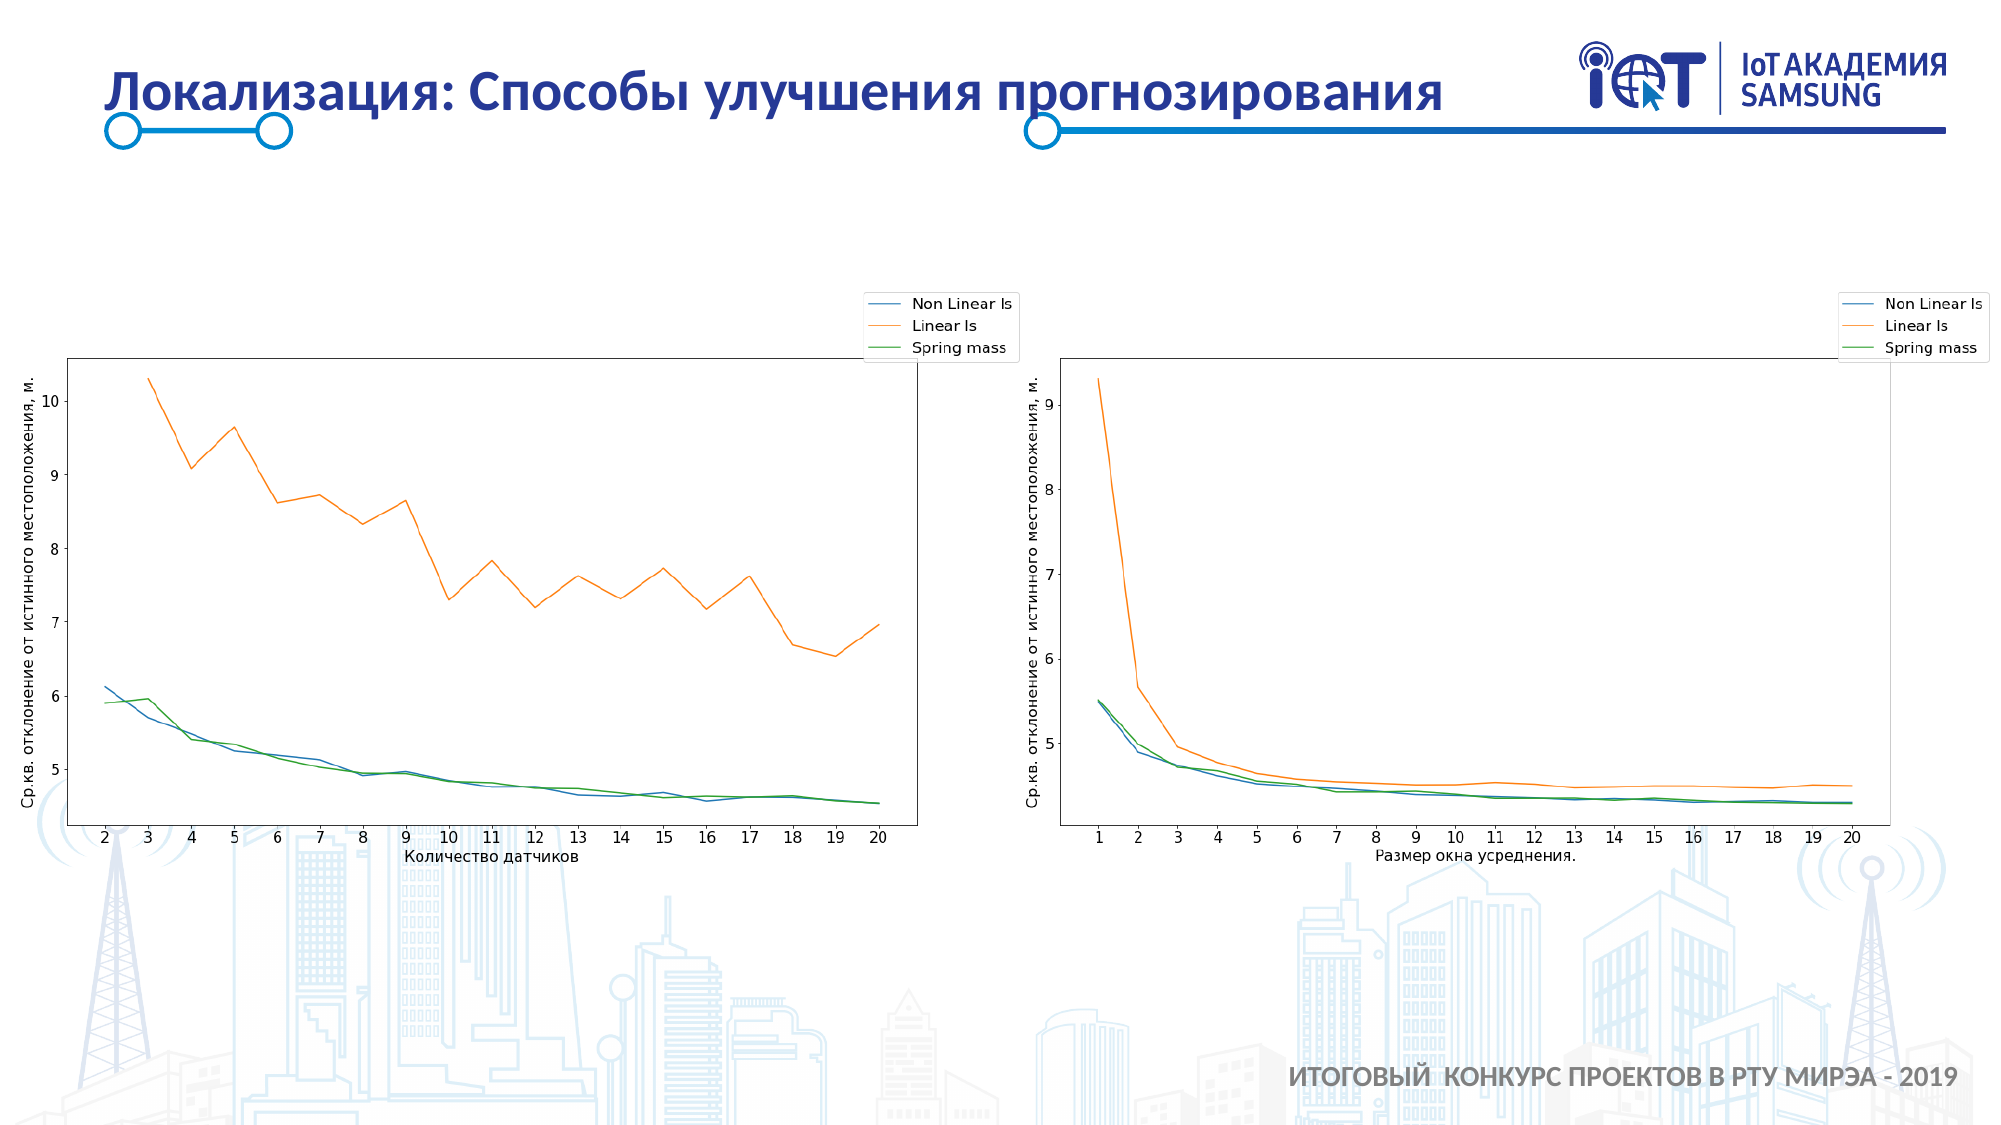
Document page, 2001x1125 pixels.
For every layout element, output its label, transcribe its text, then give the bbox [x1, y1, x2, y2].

picture [1579, 41, 1946, 115]
text_box Локализация: Способы улучшения прогнозирования [89, 45, 1470, 130]
picture [14, 284, 1995, 871]
